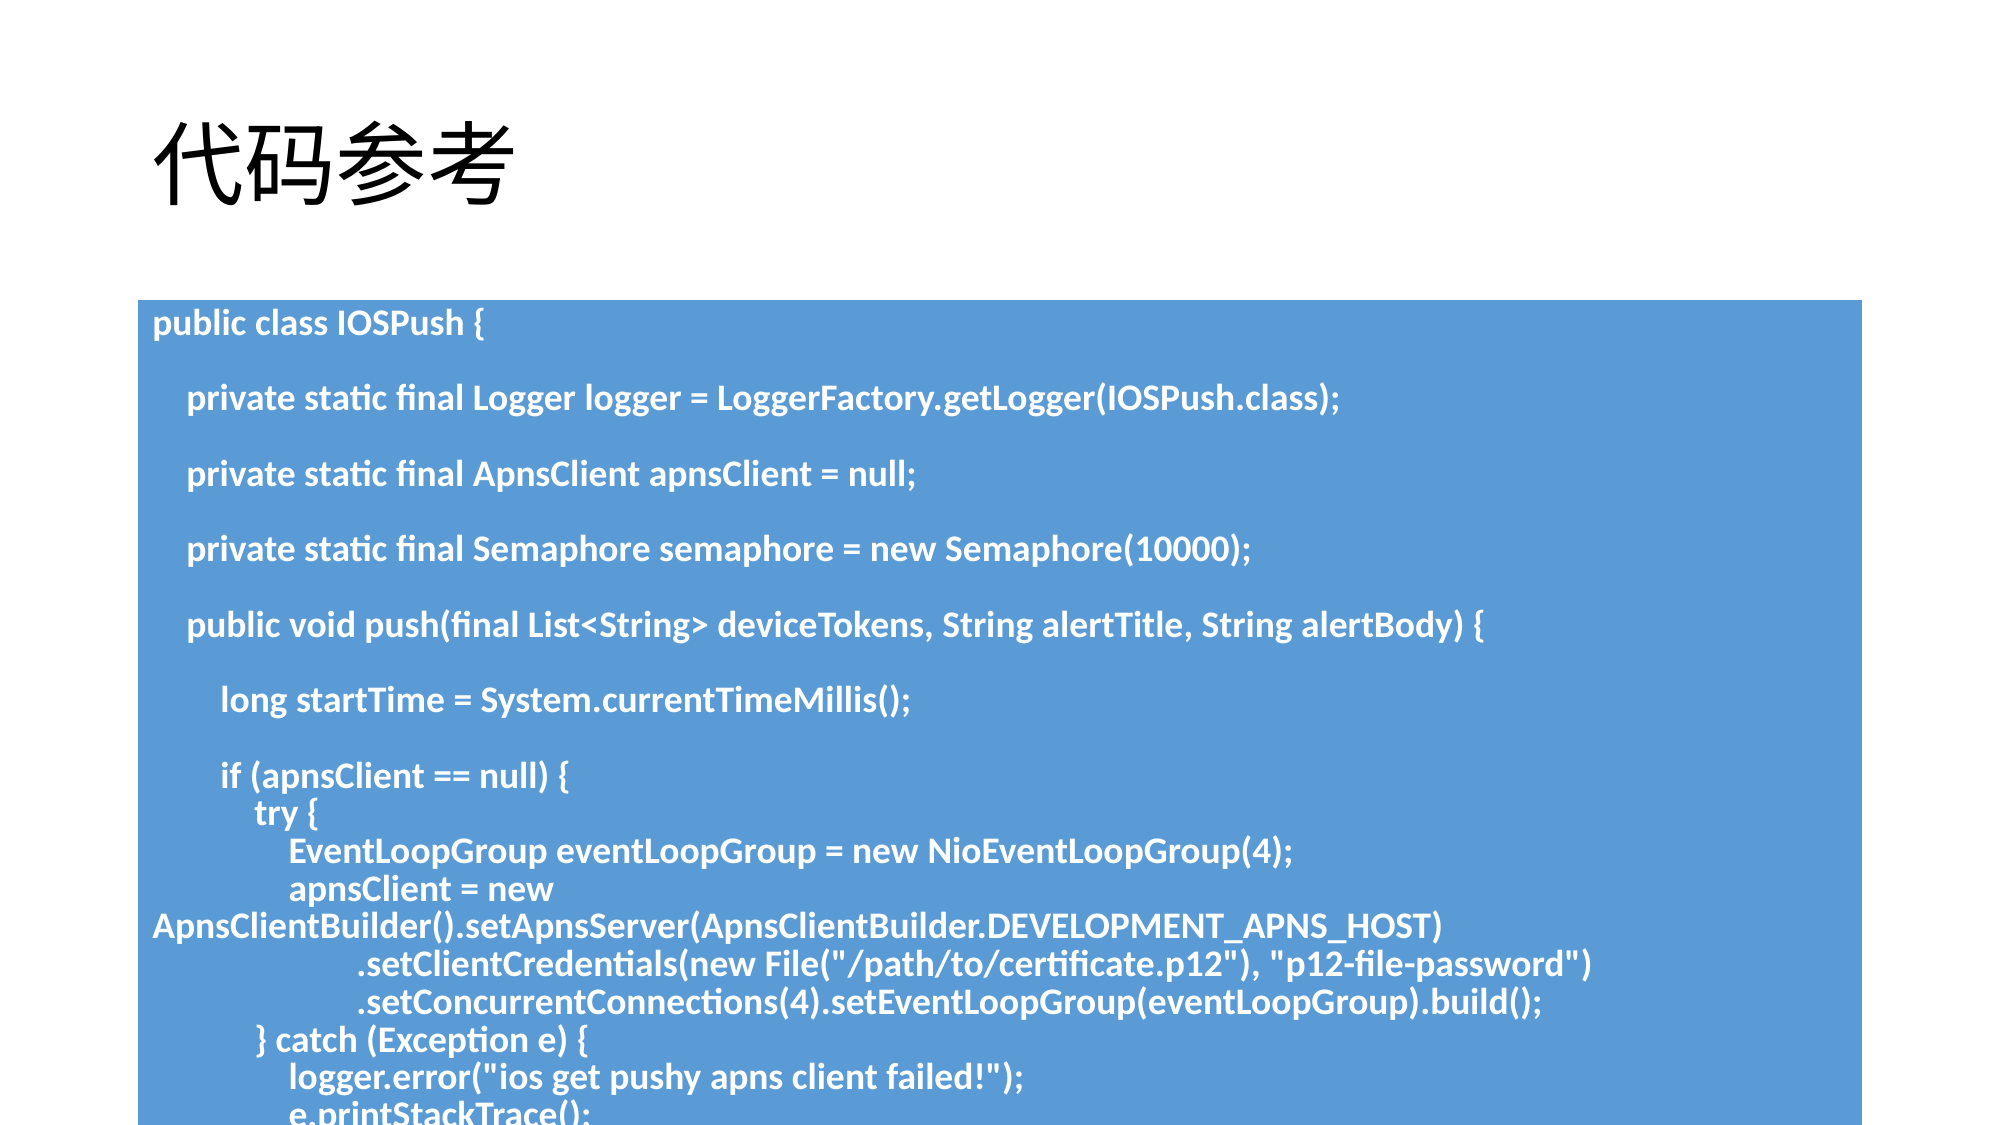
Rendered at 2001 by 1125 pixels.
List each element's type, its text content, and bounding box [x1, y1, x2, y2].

title 代码参考 [137, 59, 1863, 278]
table_header public class IOSPush { private static final Logger logger = LoggerFactory.getLogger(IOSPush.class); private static final ApnsClient apnsClient = null; private static final Semaphore semaphore = new Semaphore(10000); public void push(final List<String> deviceTokens, String alertTitle, String alertBody) { long startTime = System.currentTimeMillis(); if (apnsClient == null) { try { EventLoopGroup eventLoopGroup = new NioEventLoopGroup(4); apnsClient = new ApnsClientBuilder().setApnsServer(ApnsClientBuilder.DEVELOPMENT_APNS_HOST) .setClientCredentials(new File("/path/to/certificate.p12"), "p12-file-password") .setConcurrentConnections(4).setEventLoopGroup(eventLoopGroup).build(); } catch (Exception e) { logger.error("ios get pushy apns client failed!"); e.printStackTrace(); } } long total = deviceTokens.size(); final CountDownLatch latch = new CountDownLatch(deviceTokens.size()); final AtomicLong successCnt = new AtomicLong(0); long startPushTime = System.currentTimeMillis(); for (String deviceToken : deviceTokens) { ApnsPayloadBuilder payloadBuilder = new ApnsPayloadBuilder(); payloadBuilder.setAlertBody(alertBody); payloadBuilder.setAlertTitle(alertTitle); String payload = payloadBuilder.buildWithDefaultMaximumLength(); final String token = TokenUtil.sanitizeTokenString(deviceToken); SimpleApnsPushNotification pushNotification = new SimpleApnsPushNotification(token, "com.example.myApp", payload); try { semaphore.acquire(); } catch (InterruptedException e) { logger.error("ios push get semaphore failed, deviceToken:{}", deviceToken); e.printStackTrace(); } final Future<PushNotificationResponse<SimpleApnsPushNotification>> future = apnsClient.sendNotification(pushNotification); future.addListener(new GenericFutureListener<Future<PushNotificationResponse>>() { @Override public void operationComplete(Future<PushNotificationResponse> pushNotificationResponseFuture) throws Exception { if (future.isSuccess()) { final PushNotificationResponse<SimpleApnsPushNotification> response = future.getNow(); if (response.isAccepted()) { successCnt.incrementAndGet(); } else { Date invalidTime = response.getTokenInvalidationTimestamp(); logger.error("Notification rejected by the APNs gateway: " + response.getRejectionReason()); if (invalidTime != null) { logger.error("\t…and the token is invalid as of " + response.getTokenInvalidationTimestamp()); } } } else { logger.error("send notification device token={} is failed {} ", token, future.cause().getMessage()); } latch.countDown(); semaphore.release(); } }); } try { latch.await(20, TimeUnit.SECONDS); } catch (InterruptedException e) { logger.error("ios push latch await failed!"); e.printStackTrace(); } long endPushTime = System.currentTimeMillis(); logger.info("test pushMessage success. [共推送" + total + "个][成功" + (successCnt.get()) + "个], totalcost= " + (endPushTime - startTime) + ", pushCost=" + (endPushTime - startPushTime)); } } [138, 300, 1862, 1125]
